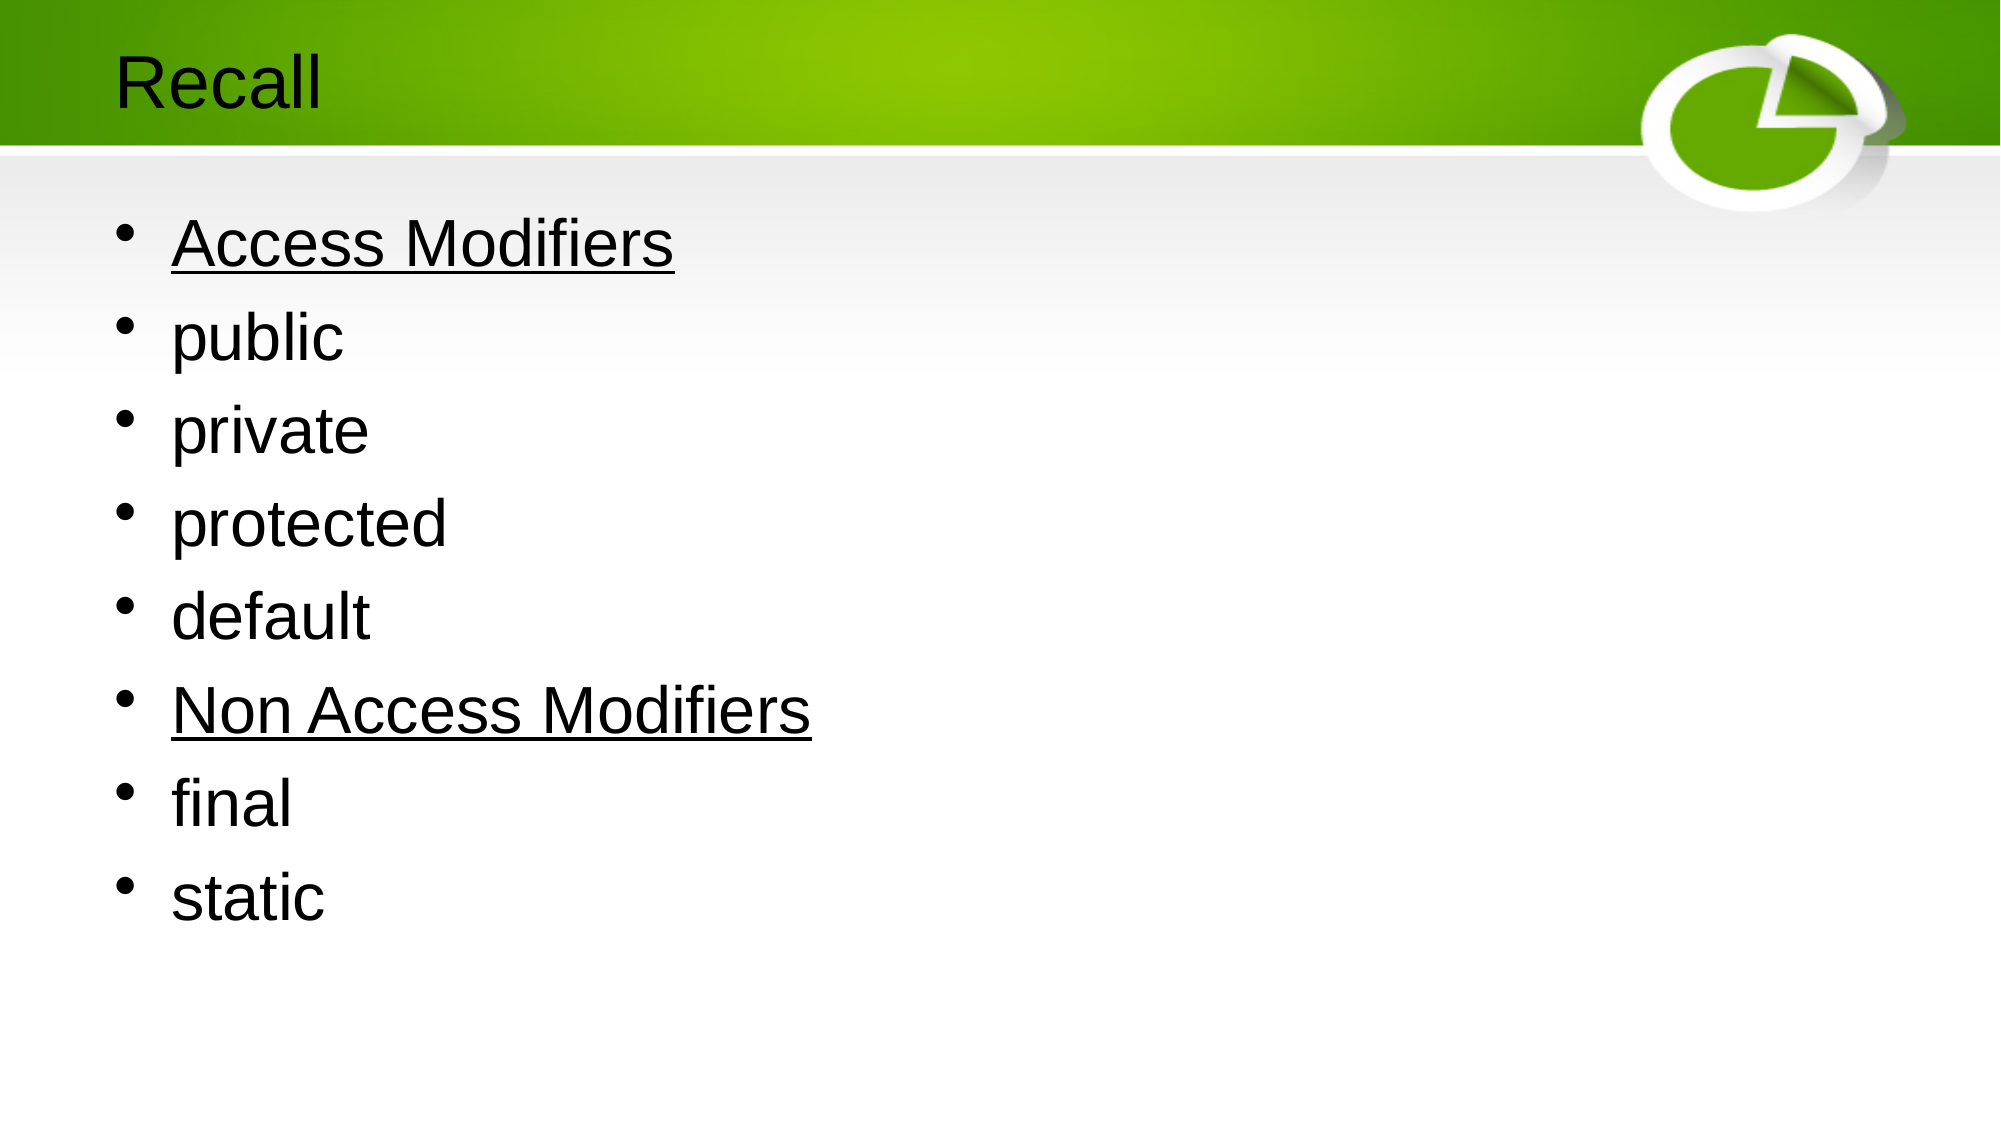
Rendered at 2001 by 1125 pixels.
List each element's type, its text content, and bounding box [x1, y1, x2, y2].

list Access Modifiers public private protected default Non Access Modifiers final static [99, 192, 1901, 1006]
picture [0, 0, 2001, 1125]
title Recall [99, 30, 1901, 127]
